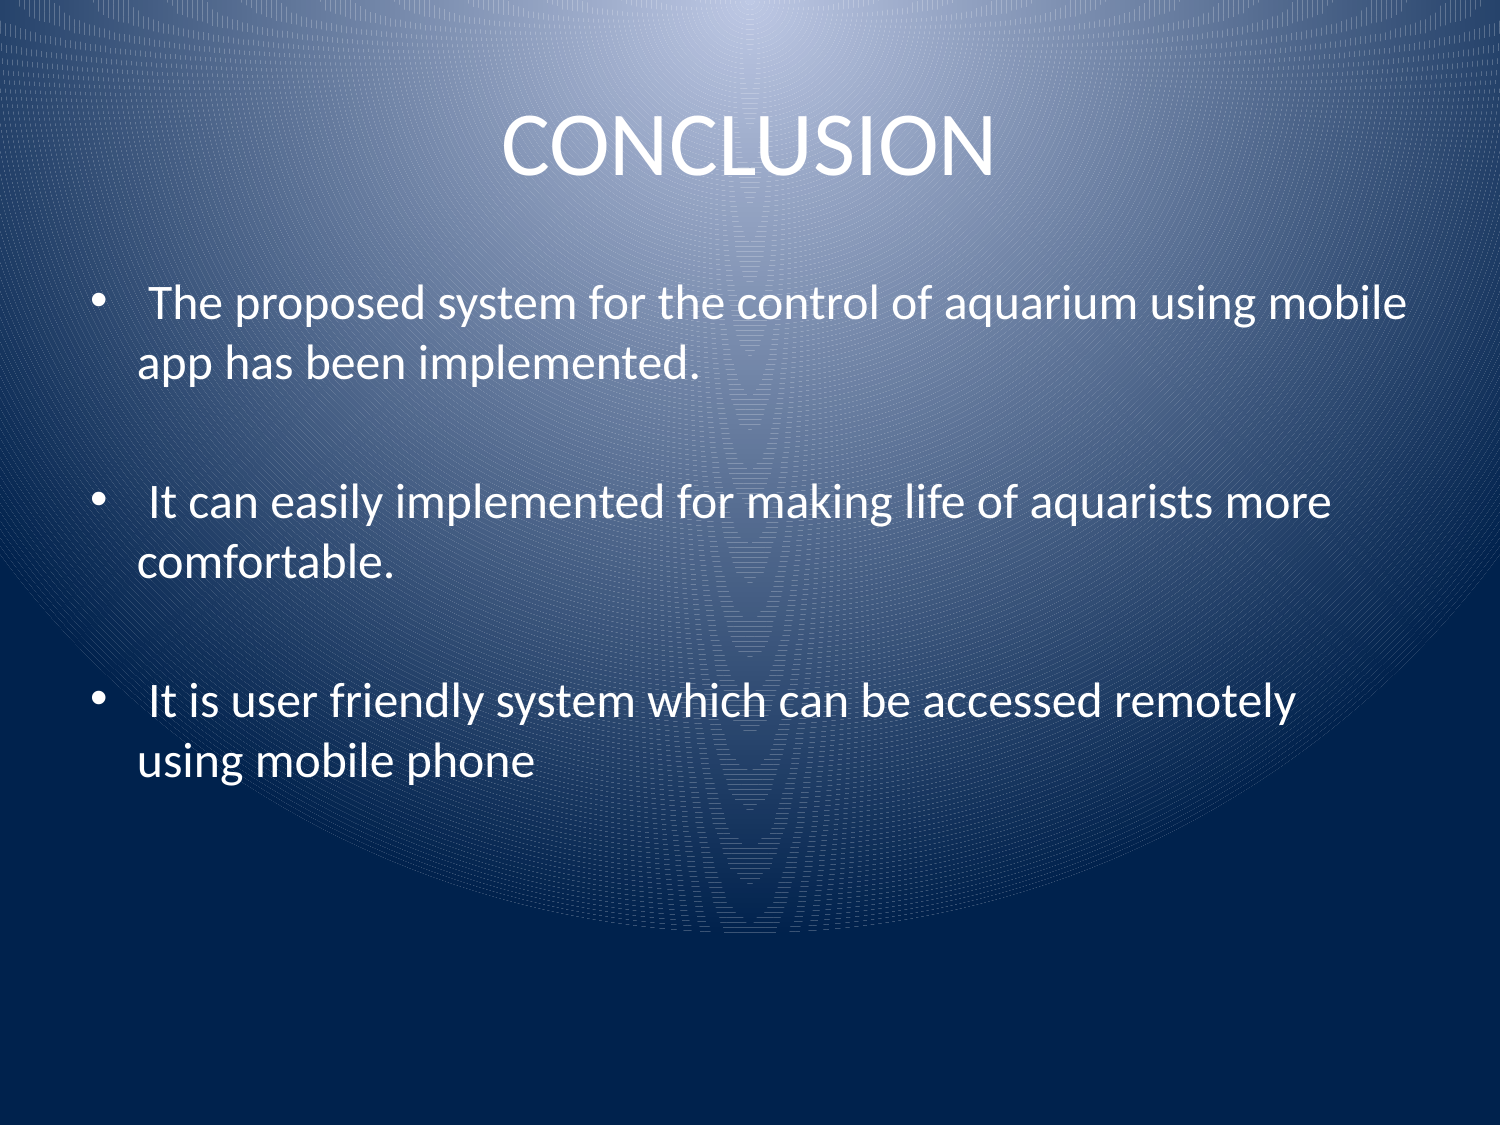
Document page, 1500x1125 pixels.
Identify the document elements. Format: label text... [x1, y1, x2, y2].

title CONCLUSION [75, 45, 1425, 233]
list The proposed system for the control of aquarium using mobile app has been implemented. It can easily implemented for making life of aquarists more comfortable. It is user friendly system which can be accessed remotely using mobile phone [75, 262, 1425, 1005]
